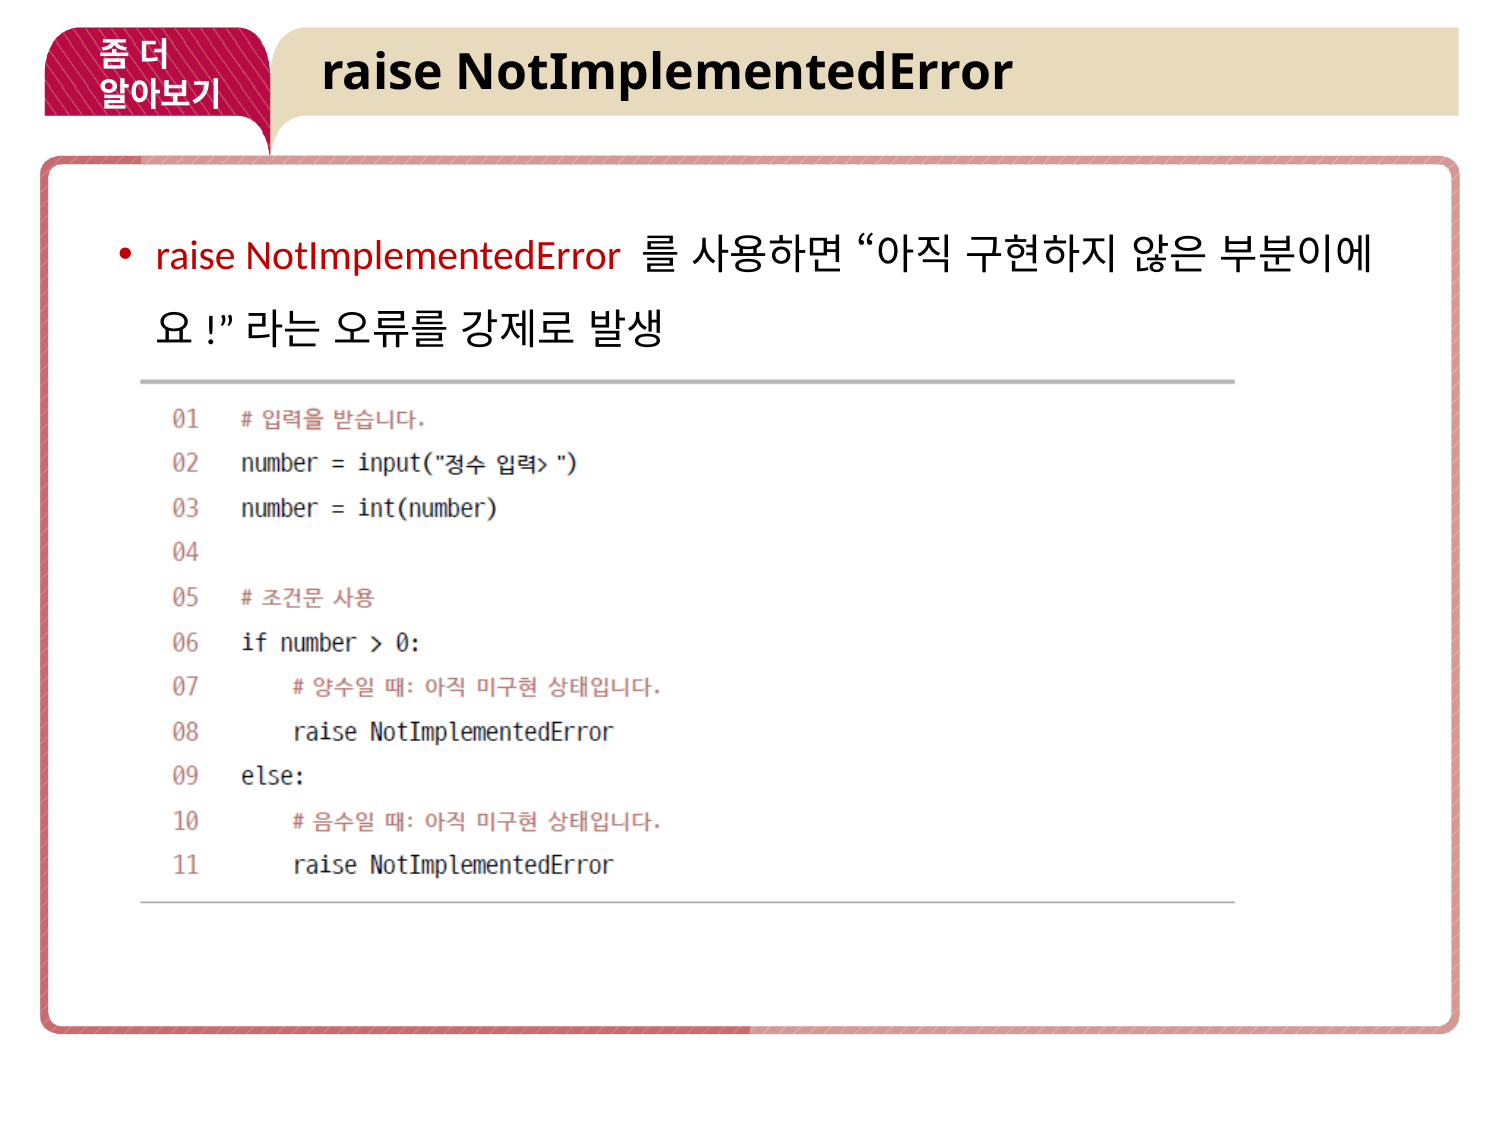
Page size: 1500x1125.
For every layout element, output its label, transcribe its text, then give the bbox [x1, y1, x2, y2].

title raise NotImplementedError [306, 42, 1385, 105]
picture [0, 0, 1500, 1043]
text_box 좀 더 알아보기 [85, 25, 237, 120]
list raise NotImplementedError 를 사용하면 “아직 구현하지 않은 부분이에요!”라는 오류를 강제로 발생 [103, 195, 1469, 1014]
